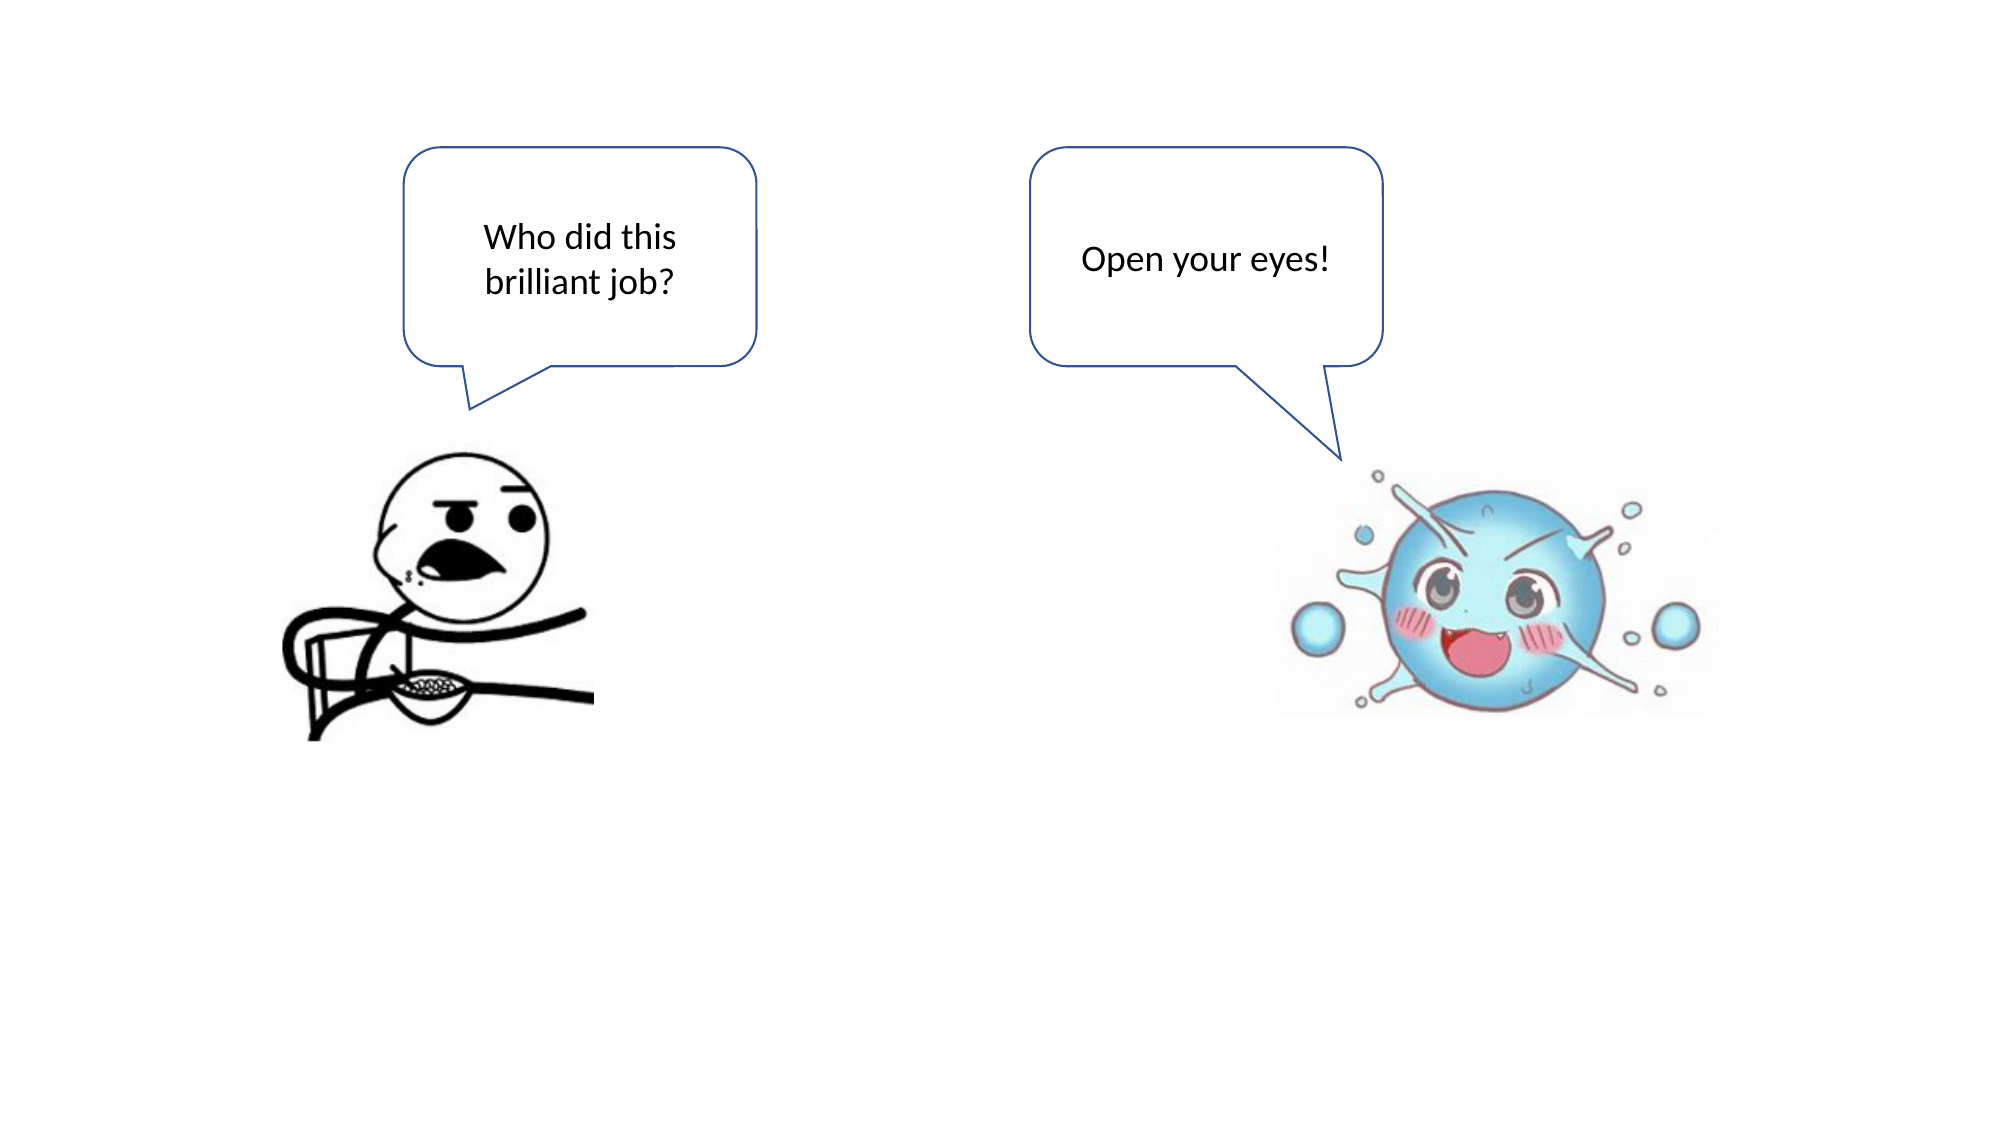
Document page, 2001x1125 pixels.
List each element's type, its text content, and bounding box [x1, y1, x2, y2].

picture [1277, 456, 1719, 716]
text_box Open your eyes! [1029, 146, 1384, 456]
text_box Who did this brilliant job? [402, 146, 758, 411]
picture [281, 429, 594, 743]
